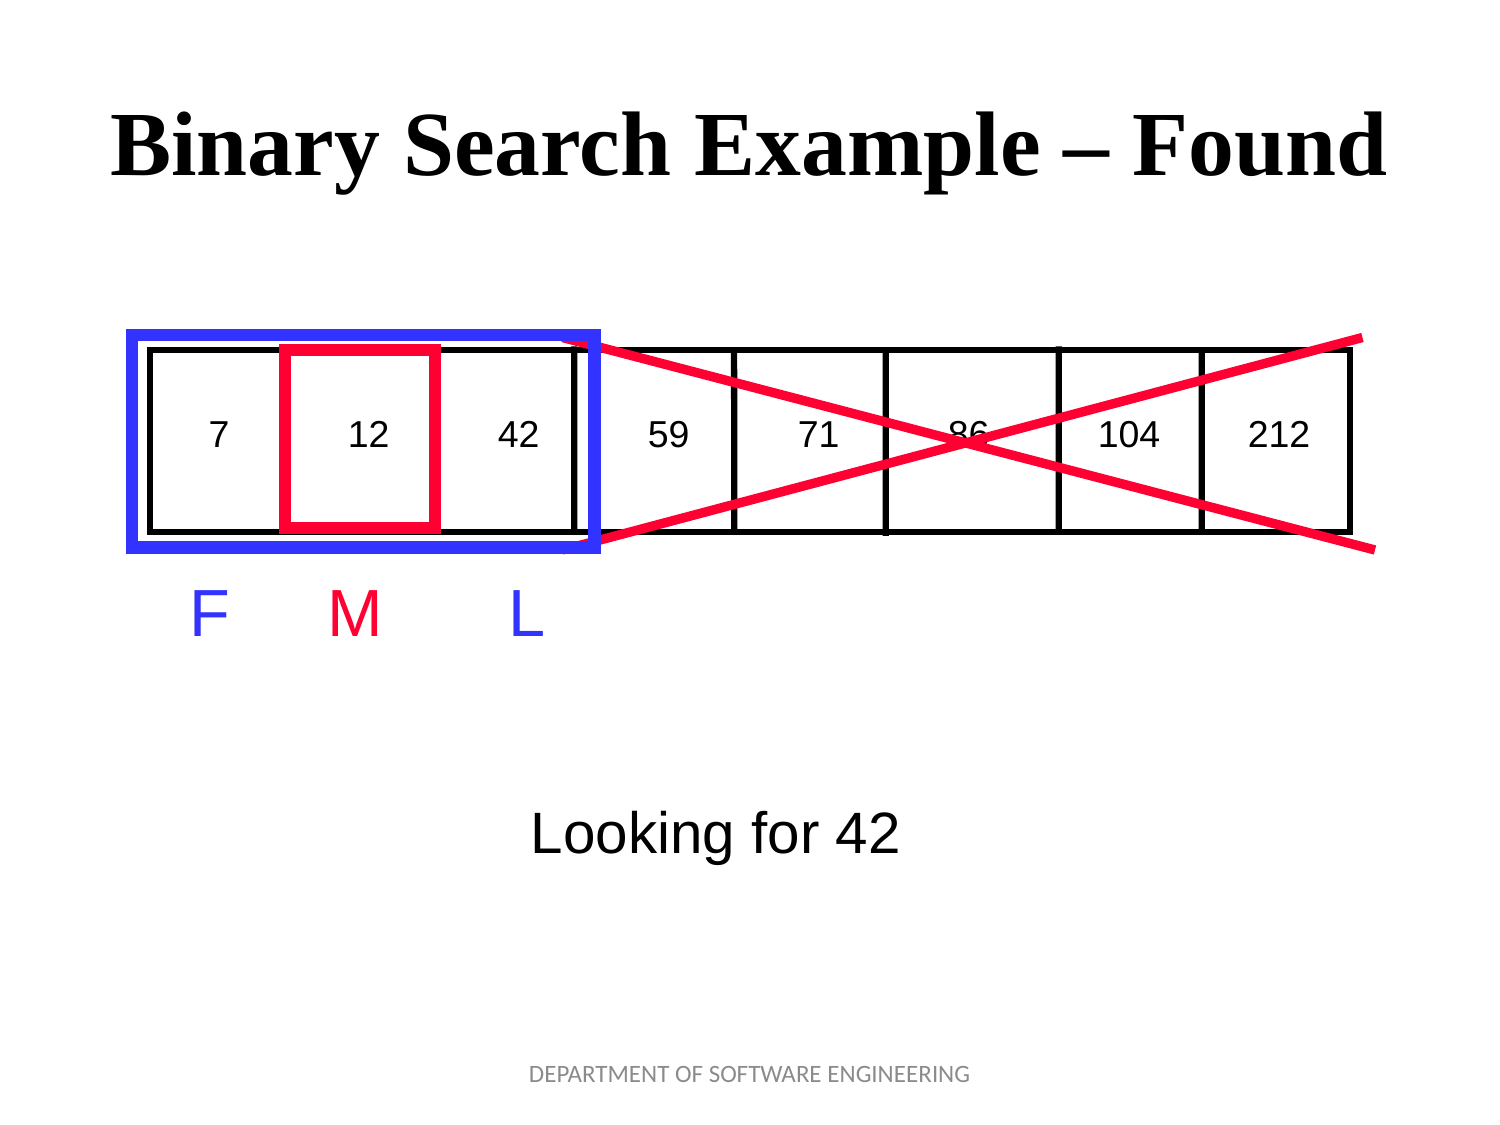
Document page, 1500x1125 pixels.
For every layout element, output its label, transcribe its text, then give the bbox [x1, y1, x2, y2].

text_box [149, 346, 1351, 537]
text_box F [175, 562, 246, 658]
text_box [131, 335, 595, 548]
text_box Looking for 42 [516, 787, 917, 873]
footer DEPARTMENT OF SOFTWARE ENGINEERING [512, 1042, 988, 1103]
title Binary Search Example – Found [75, 45, 1425, 233]
text_box L [494, 562, 561, 658]
text_box M [312, 562, 398, 658]
